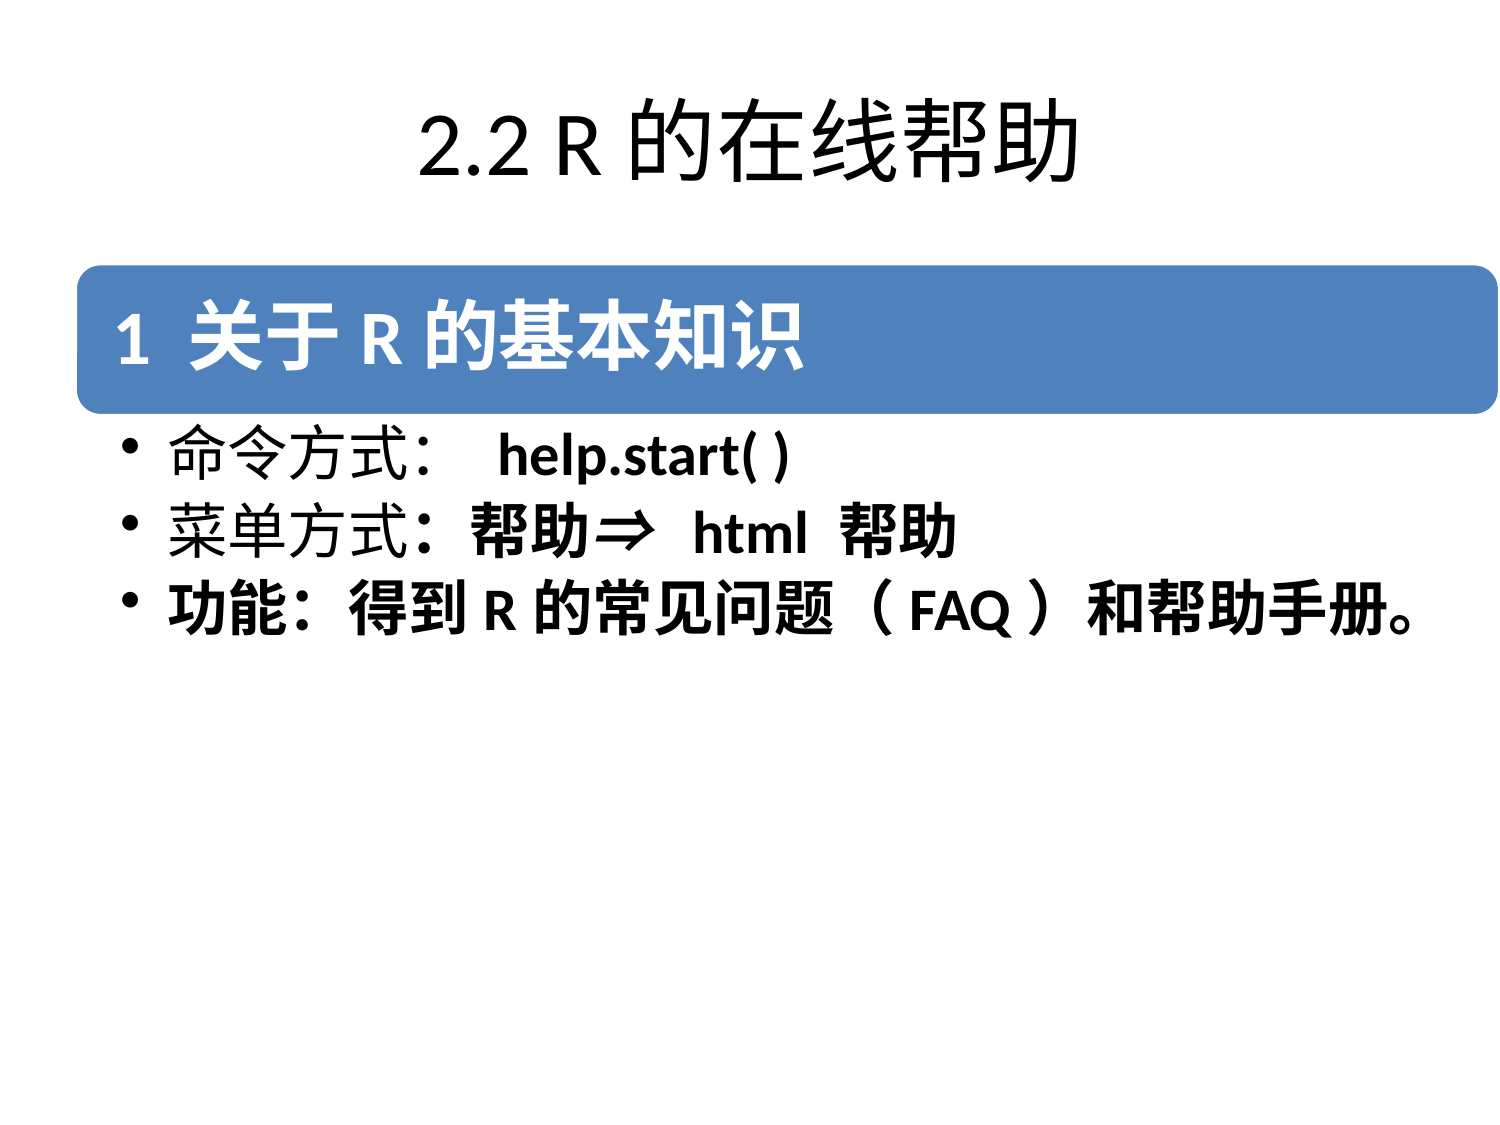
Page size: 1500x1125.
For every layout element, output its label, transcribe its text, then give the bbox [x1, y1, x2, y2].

title 2.2 R的在线帮助 [75, 45, 1425, 233]
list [74, 262, 1500, 681]
